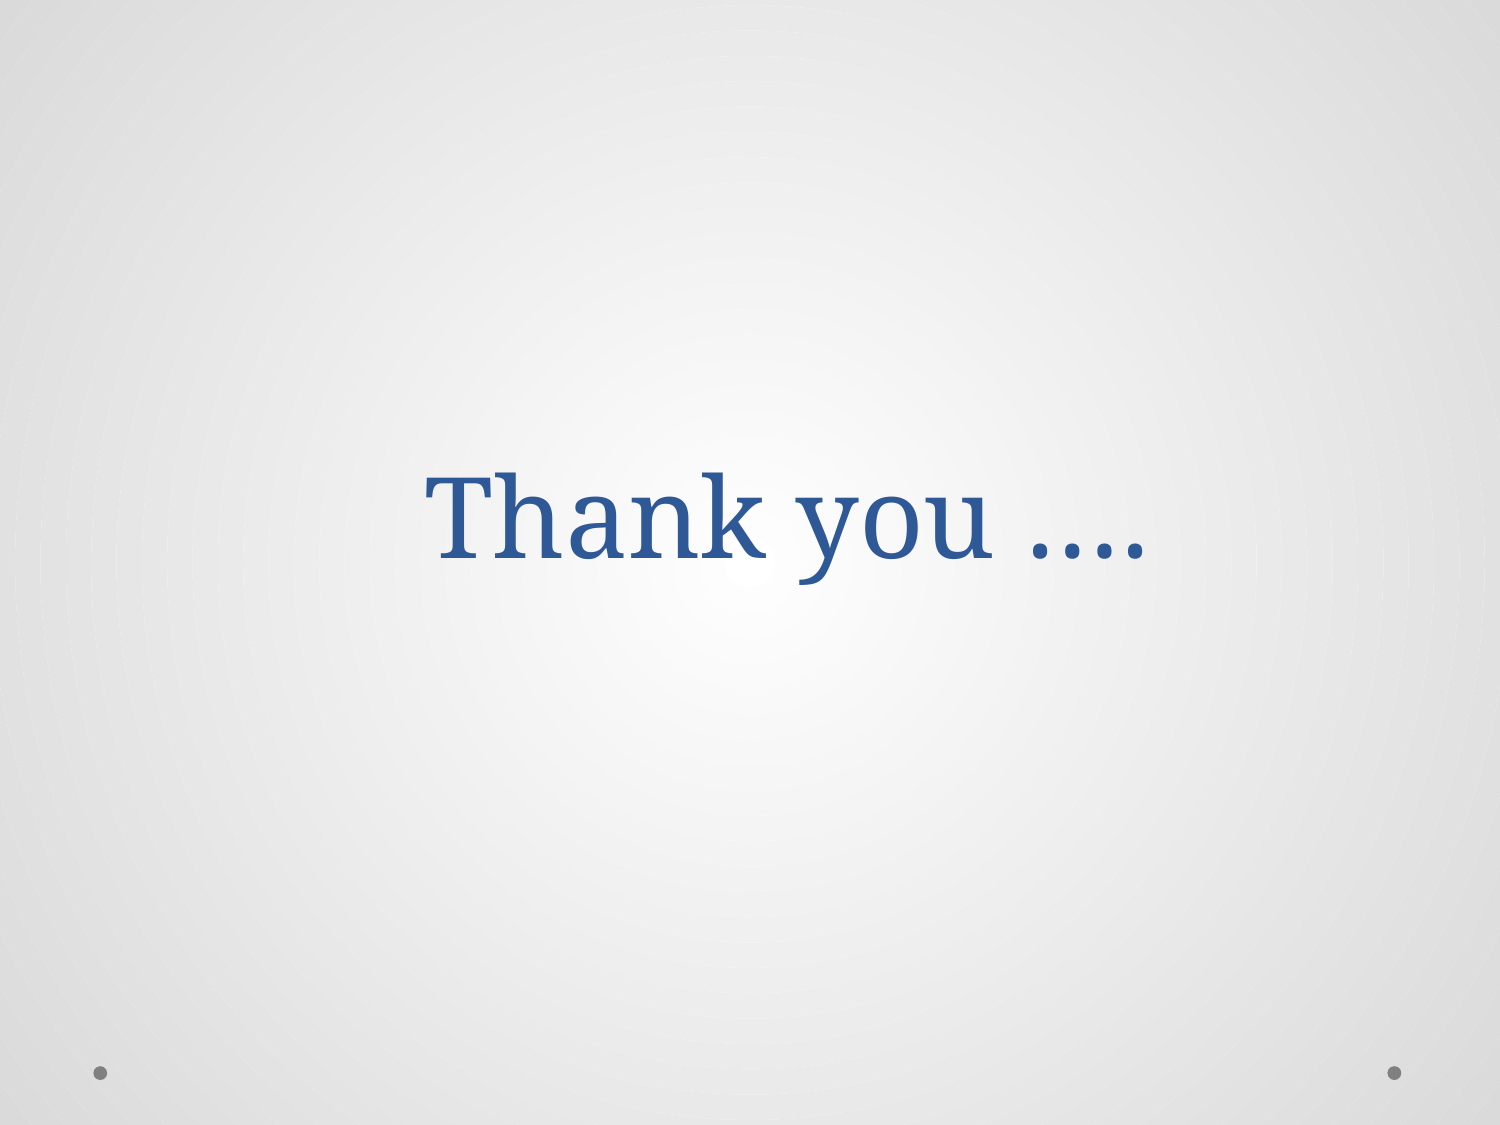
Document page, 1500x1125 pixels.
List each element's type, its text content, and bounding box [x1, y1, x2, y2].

title Thank you …. [112, 326, 1463, 589]
